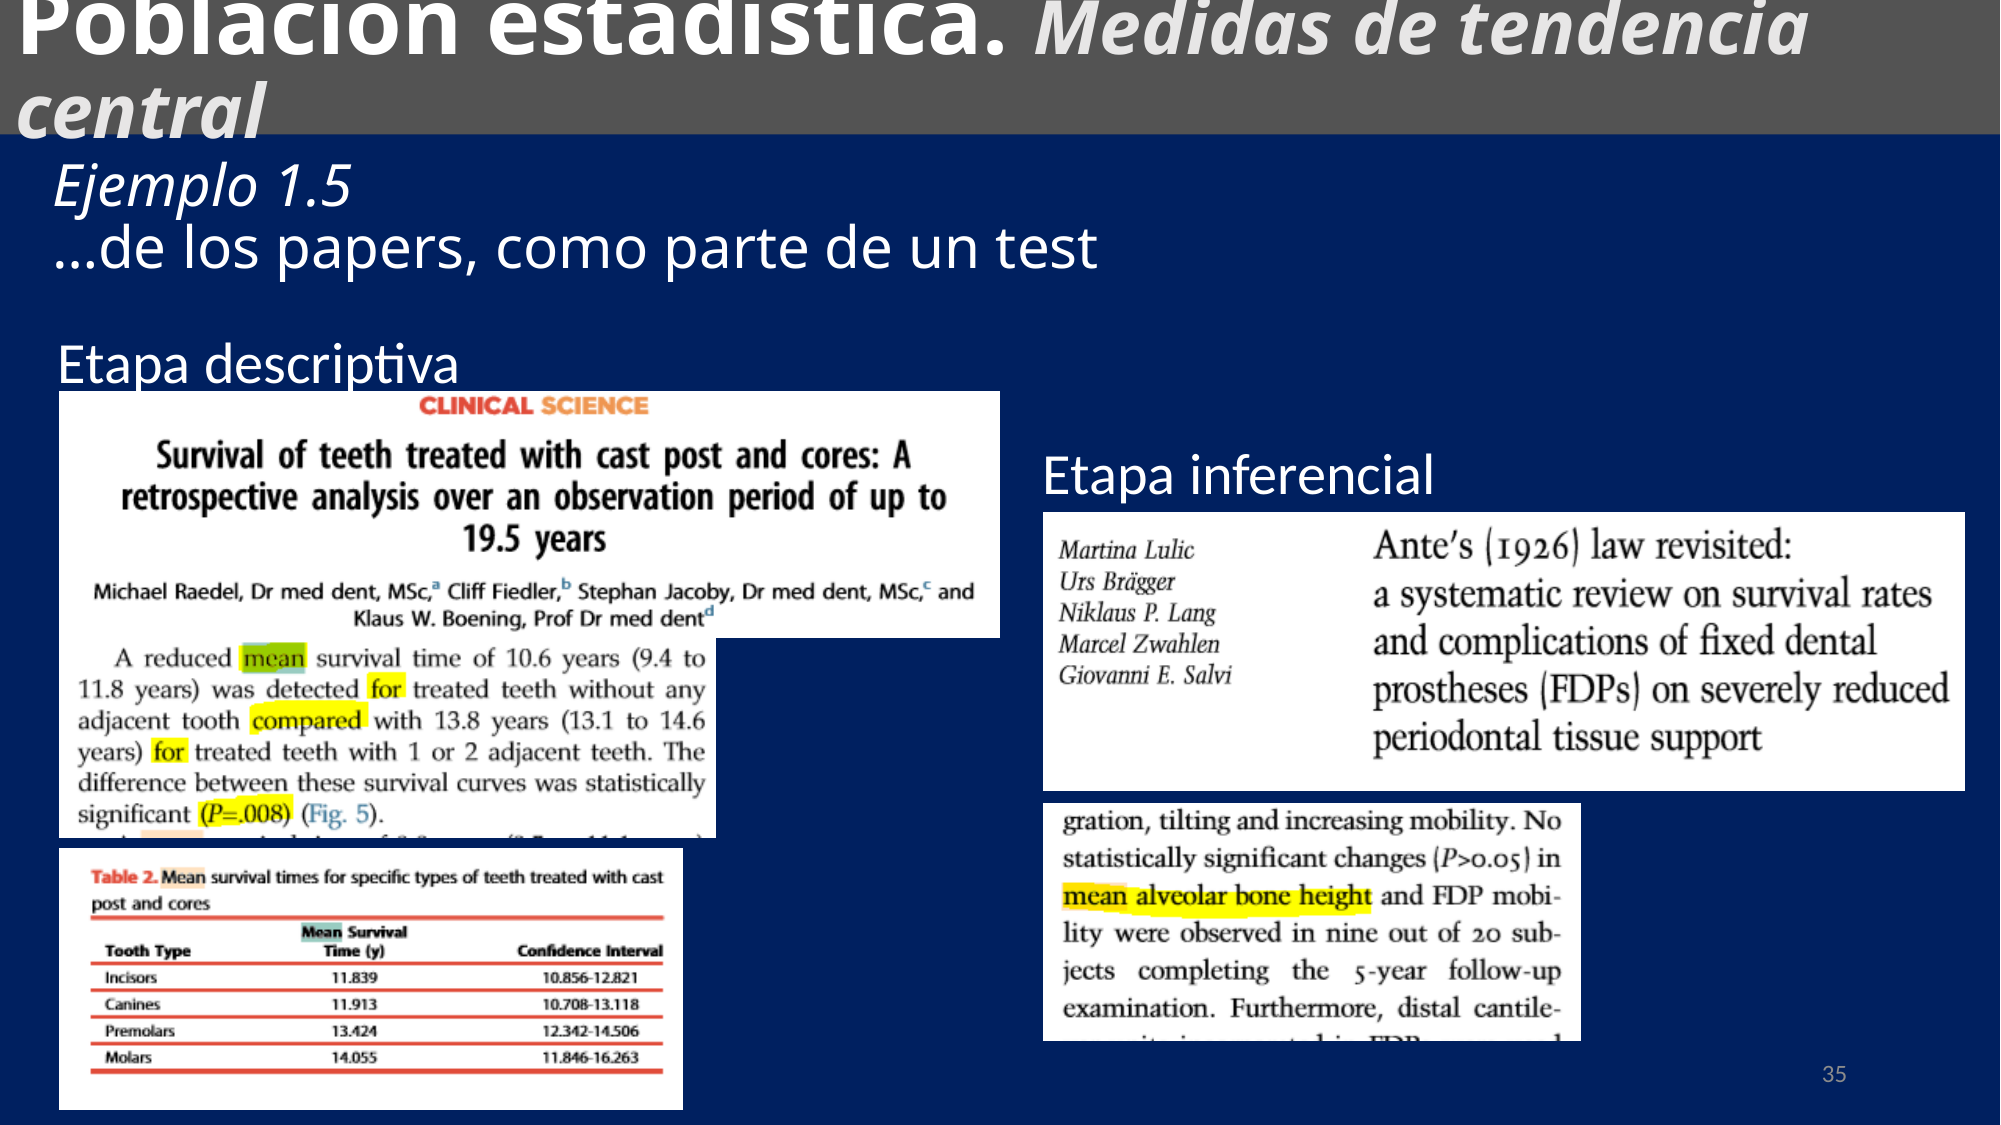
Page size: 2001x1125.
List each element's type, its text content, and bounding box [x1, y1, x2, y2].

text_box Ejemplo 1.5 …de los papers, como parte de un test [37, 77, 1763, 360]
title Población estadística. Medidas de tendencia central [0, 0, 2000, 135]
text_box Etapa descriptiva [43, 317, 1043, 403]
picture [59, 847, 684, 1110]
picture [59, 391, 1000, 839]
text_box Etapa inferencial [1028, 428, 2000, 514]
picture [1042, 512, 1965, 791]
slide_number 35 [1412, 1042, 1863, 1103]
picture [1042, 803, 1581, 1041]
